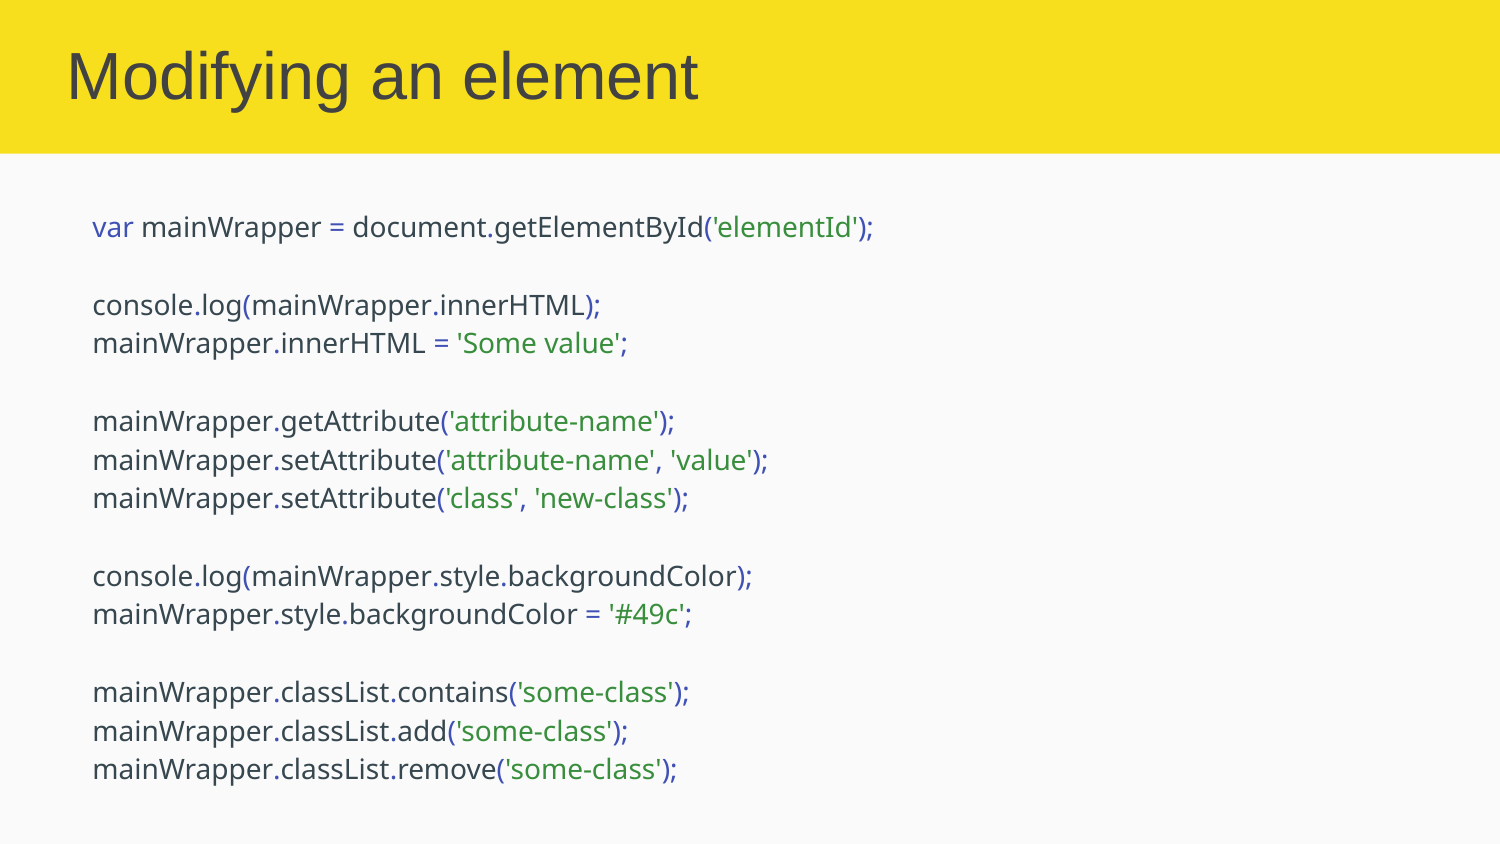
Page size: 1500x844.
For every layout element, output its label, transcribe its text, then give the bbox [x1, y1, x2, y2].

list var mainWrapper = document.getElementById('elementId'); console.log(mainWrapper.innerHTML); mainWrapper.innerHTML = 'Some value'; mainWrapper.getAttribute('attribute-name'); mainWrapper.setAttribute('attribute-name', 'value'); mainWrapper.setAttribute('class', 'new-class'); console.log(mainWrapper.style.backgroundColor); mainWrapper.style.backgroundColor = '#49c'; mainWrapper.classList.contains('some-class'); mainWrapper.classList.add('some-class'); mainWrapper.classList.remove('some-class'); [77, 189, 1427, 819]
title Modifying an element [33, 2, 1383, 128]
